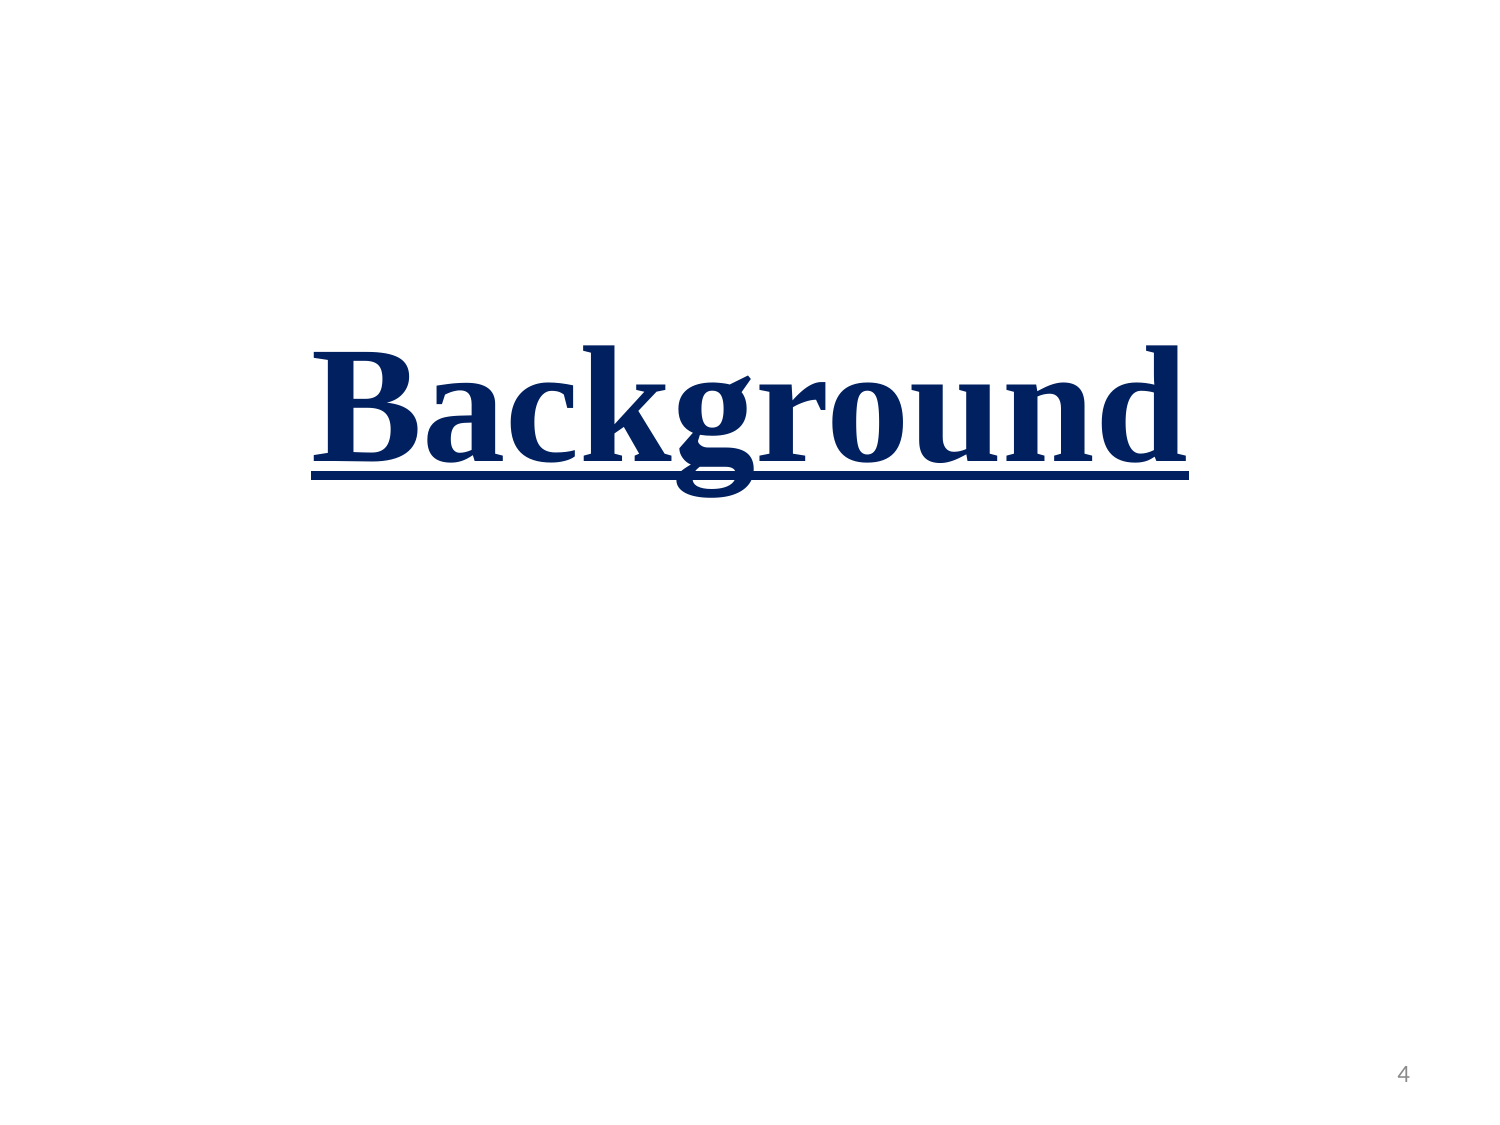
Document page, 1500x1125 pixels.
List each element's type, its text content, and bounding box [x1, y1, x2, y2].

slide_number 4 [1074, 1042, 1425, 1103]
list Background [75, 287, 1425, 1005]
